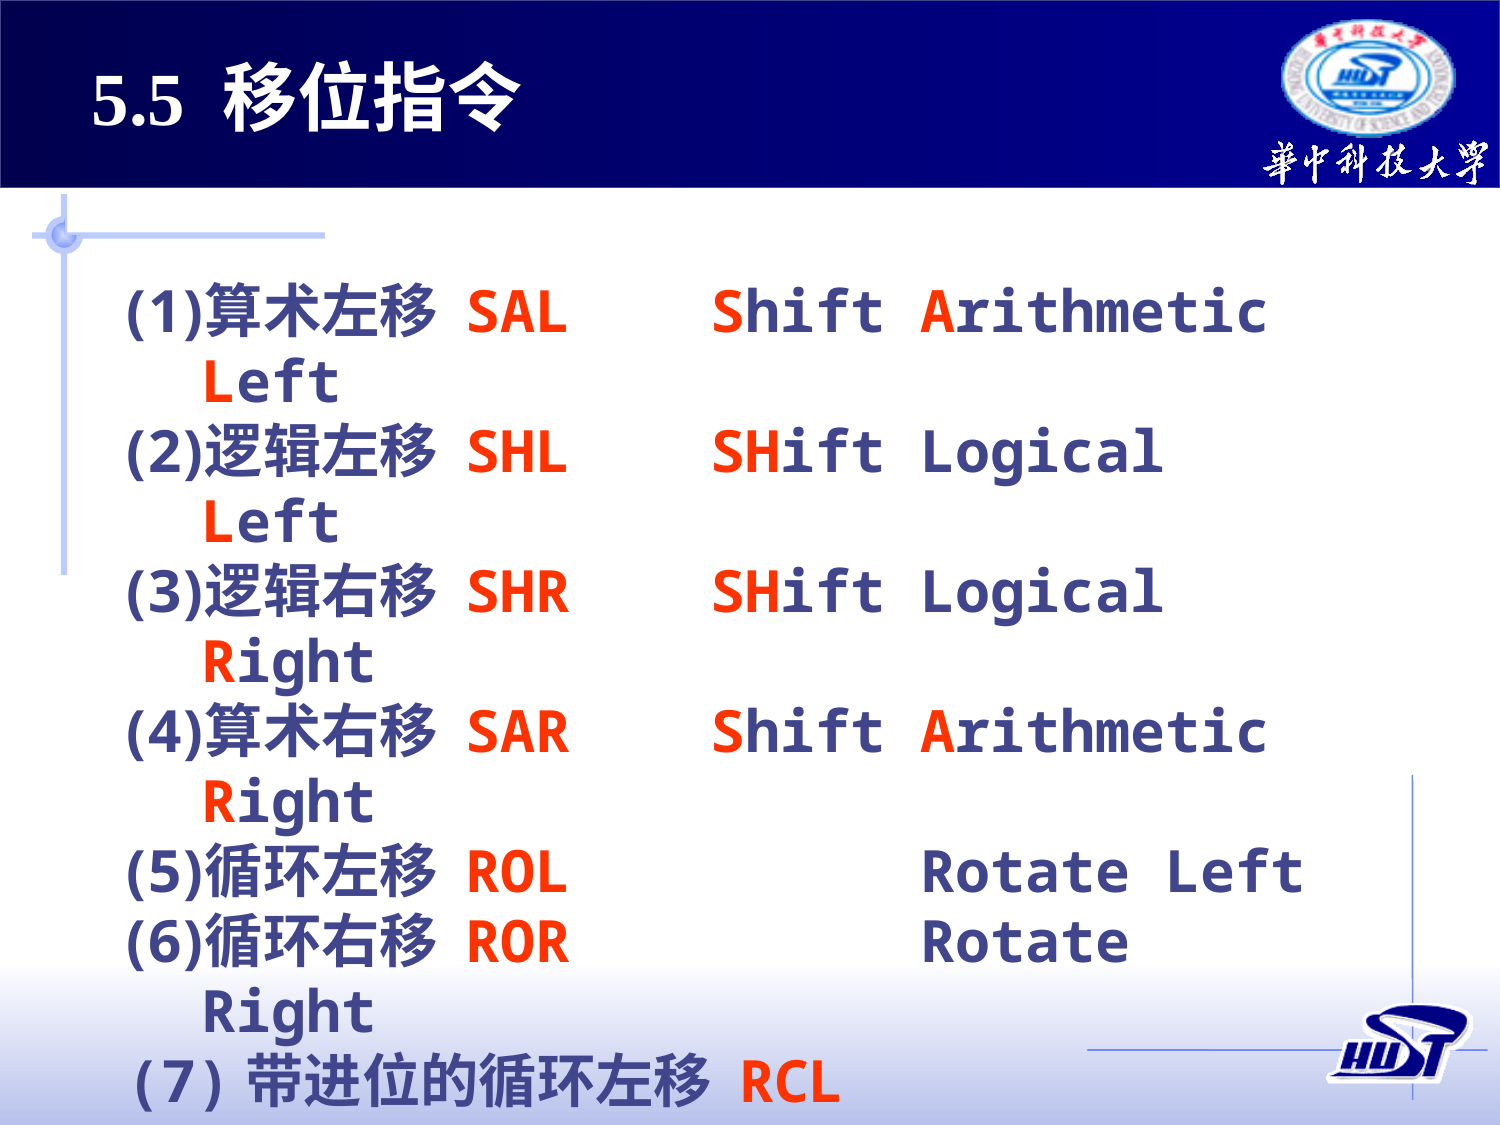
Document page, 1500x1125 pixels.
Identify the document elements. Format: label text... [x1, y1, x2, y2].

text_box 5.5 移位指令 [76, 42, 940, 148]
text_box 算术左移 SAL Shift Arithmetic Left 逻辑左移 SHL SHift Logical Left 逻辑右移 SHR SHift Logical Right 算术右移 SAR Shift Arithmetic Right 循环左移 ROL Rotate Left 循环右移 ROR Rotate Right (7)带进位的循环左移 RCL Rotate left through Carry (8)带进位的循环右移 RCR [112, 267, 1353, 1125]
picture [1262, 140, 1488, 185]
picture [1281, 19, 1456, 138]
